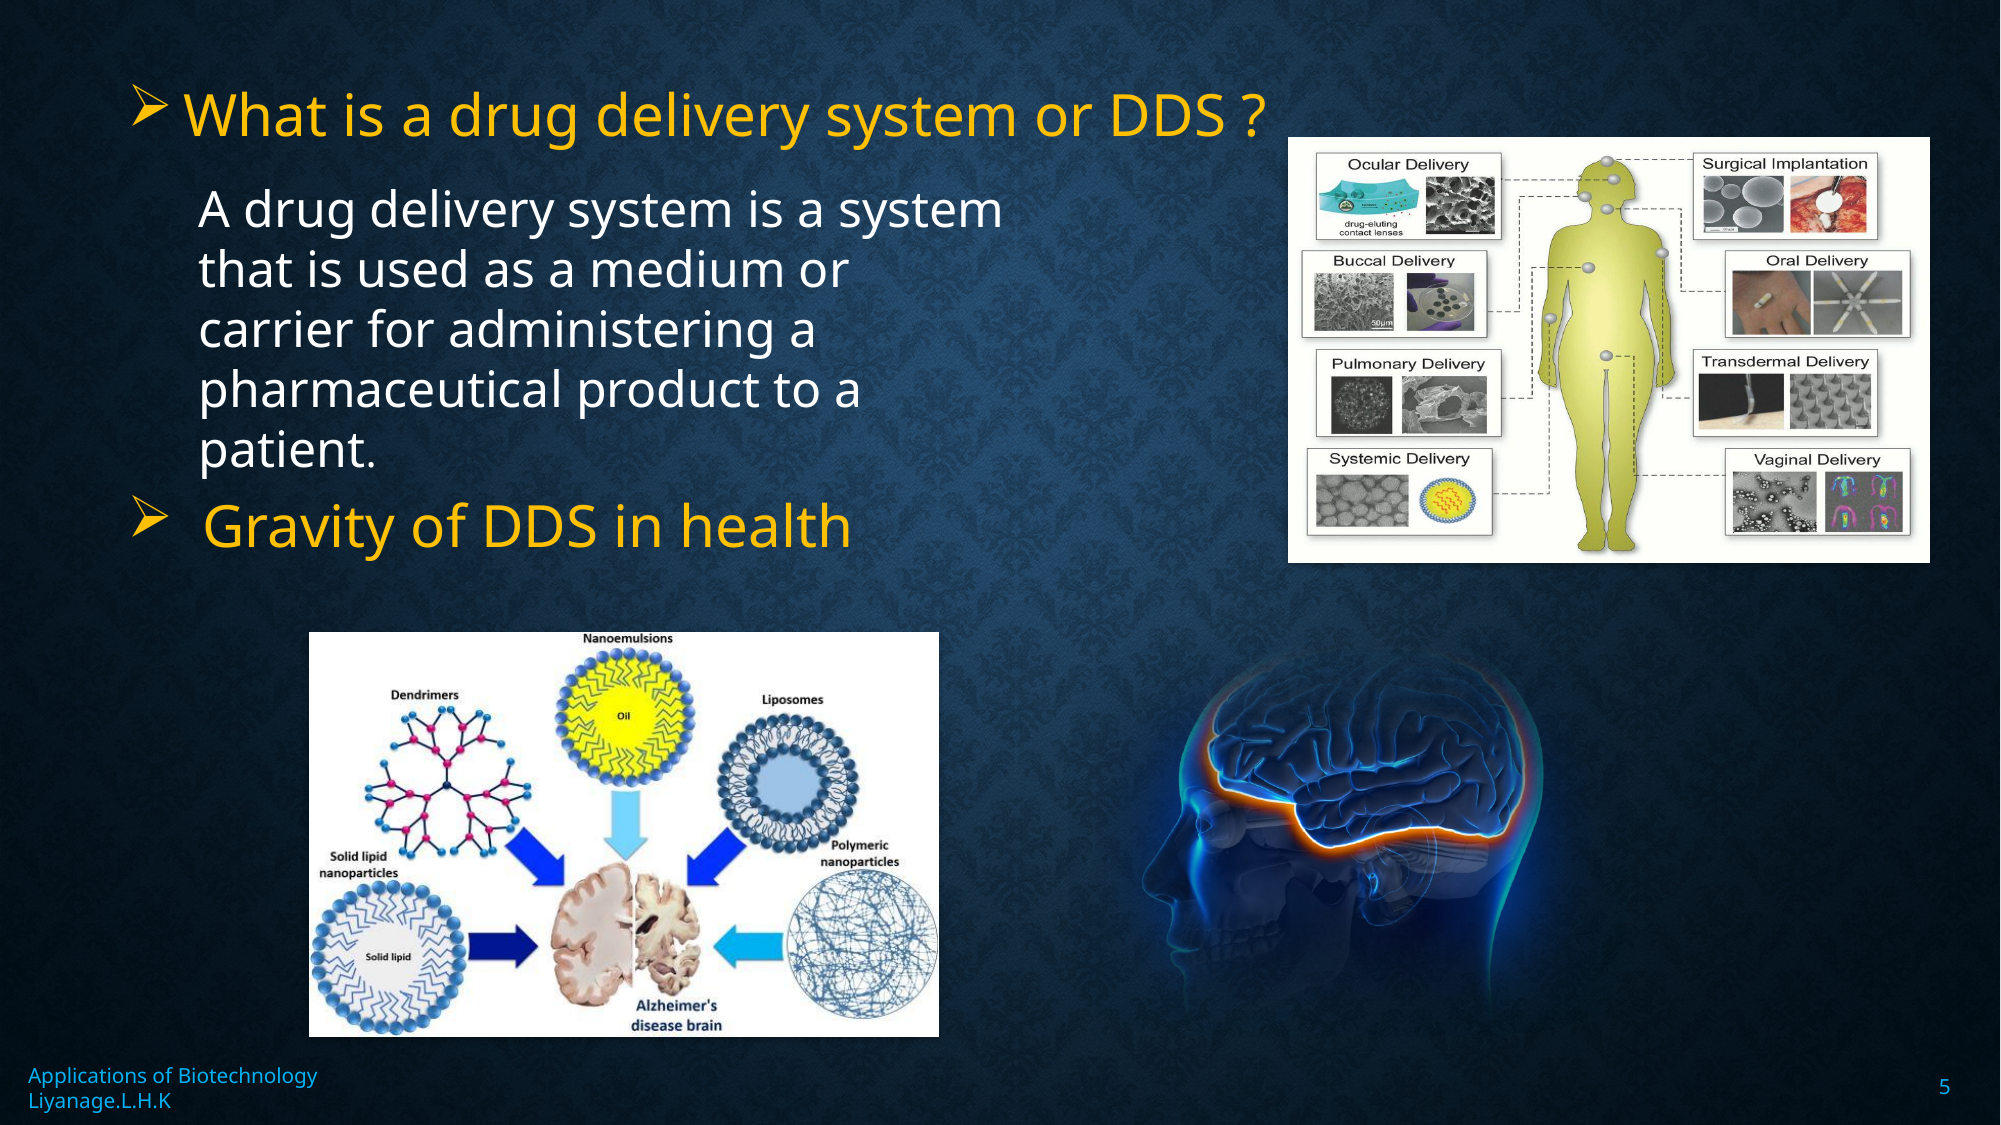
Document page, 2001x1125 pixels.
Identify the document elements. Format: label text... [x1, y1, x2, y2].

picture [1288, 137, 1931, 563]
picture [1060, 629, 1636, 1042]
text_box Gravity of DDS in health [112, 481, 952, 567]
picture [309, 632, 940, 1038]
text_box A drug delivery system is a system that is used as a medium or carrier for administering a pharmaceutical product to a patient. [183, 170, 1024, 486]
footer Applications of Biotechnology Liyanage.L.H.K [13, 1057, 346, 1118]
text_box What is a drug delivery system or DDS ? [112, 70, 1674, 156]
slide_number 5 [1841, 1057, 1966, 1118]
